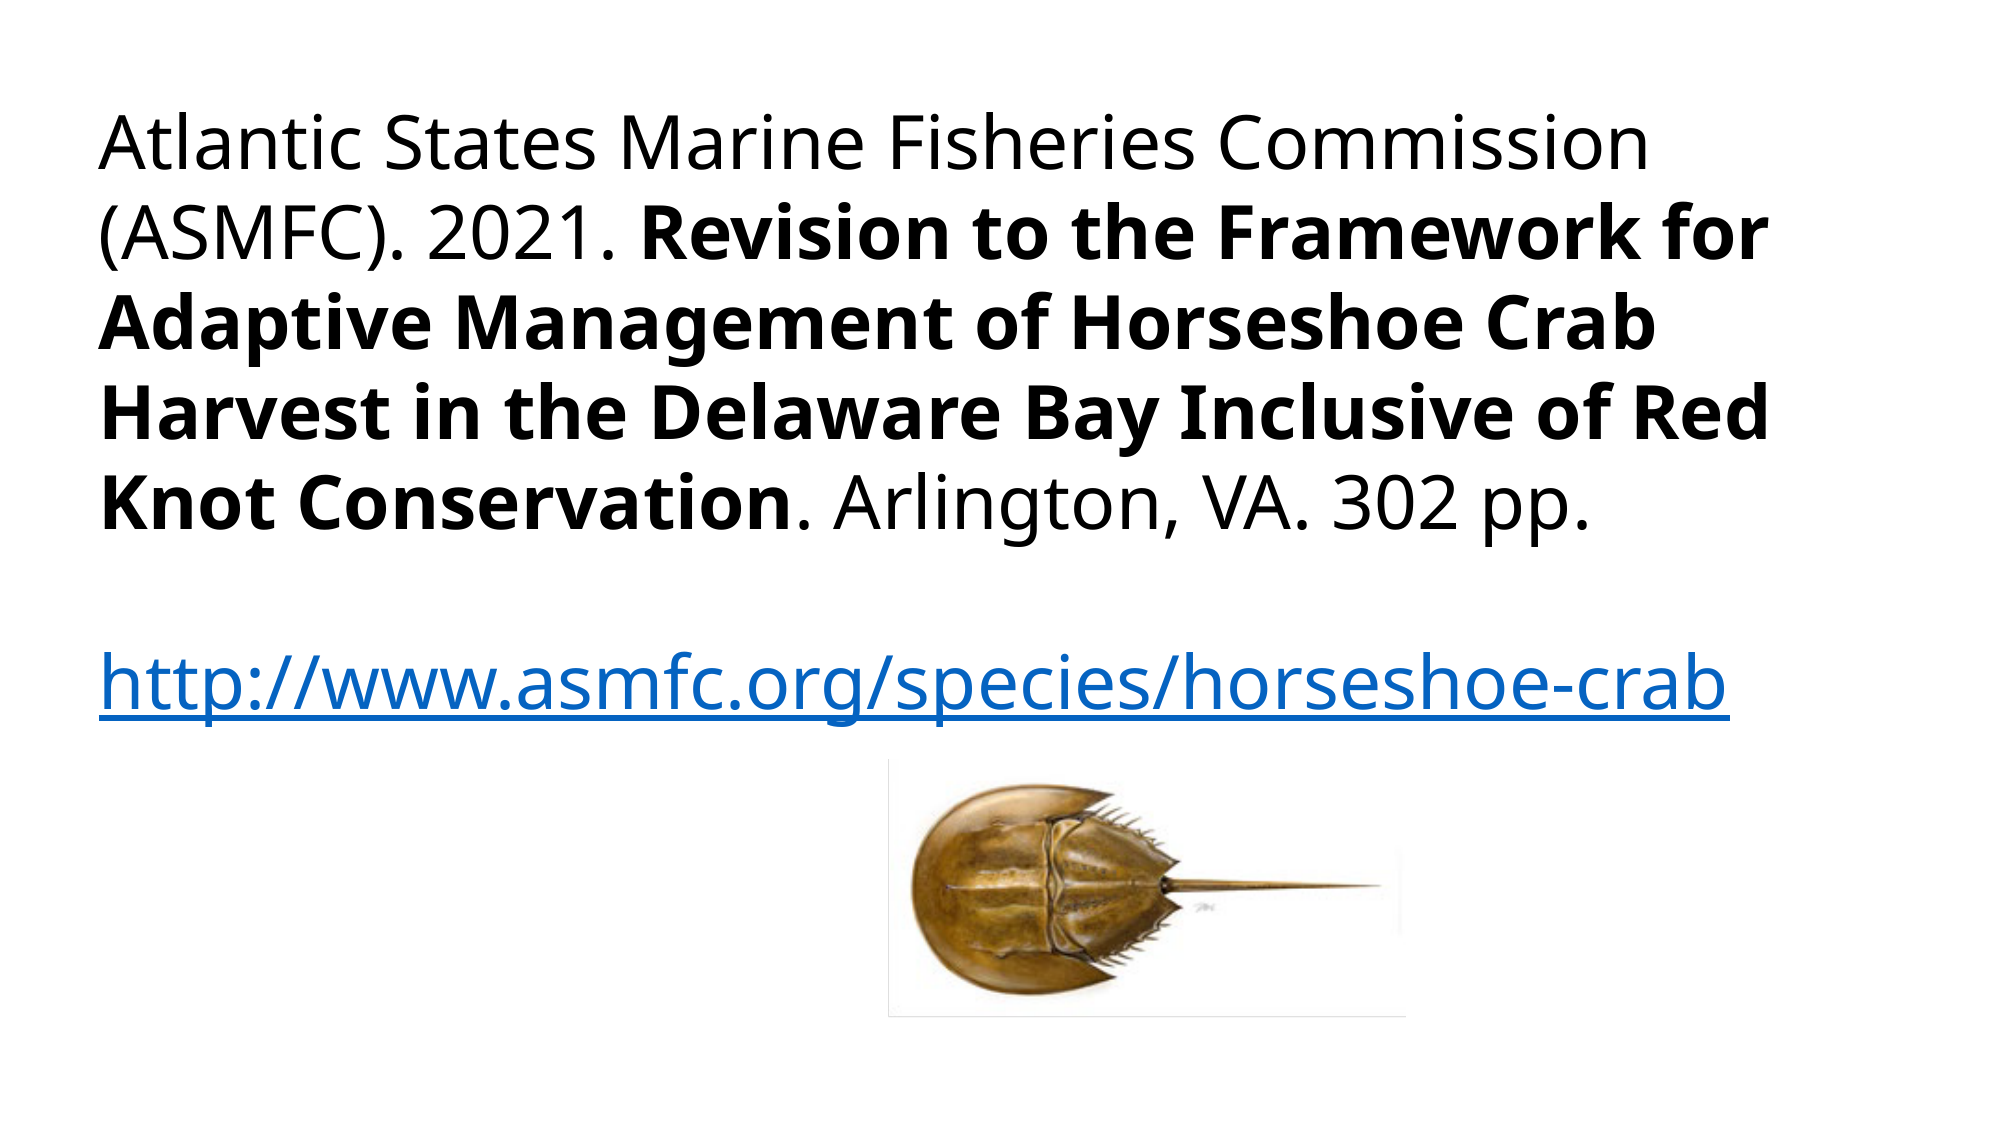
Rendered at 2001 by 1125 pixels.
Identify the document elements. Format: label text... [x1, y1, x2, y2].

text_box [887, 759, 1406, 1019]
title Atlantic States Marine Fisheries Commission (ASMFC). 2021. Revision to the Framework for Adaptive Management of Horseshoe Crab Harvest in the Delaware Bay Inclusive of Red Knot Conservation. Arlington, VA. 302 pp. http://www.asmfc.org/species/horseshoe-crab [96, 92, 1919, 738]
